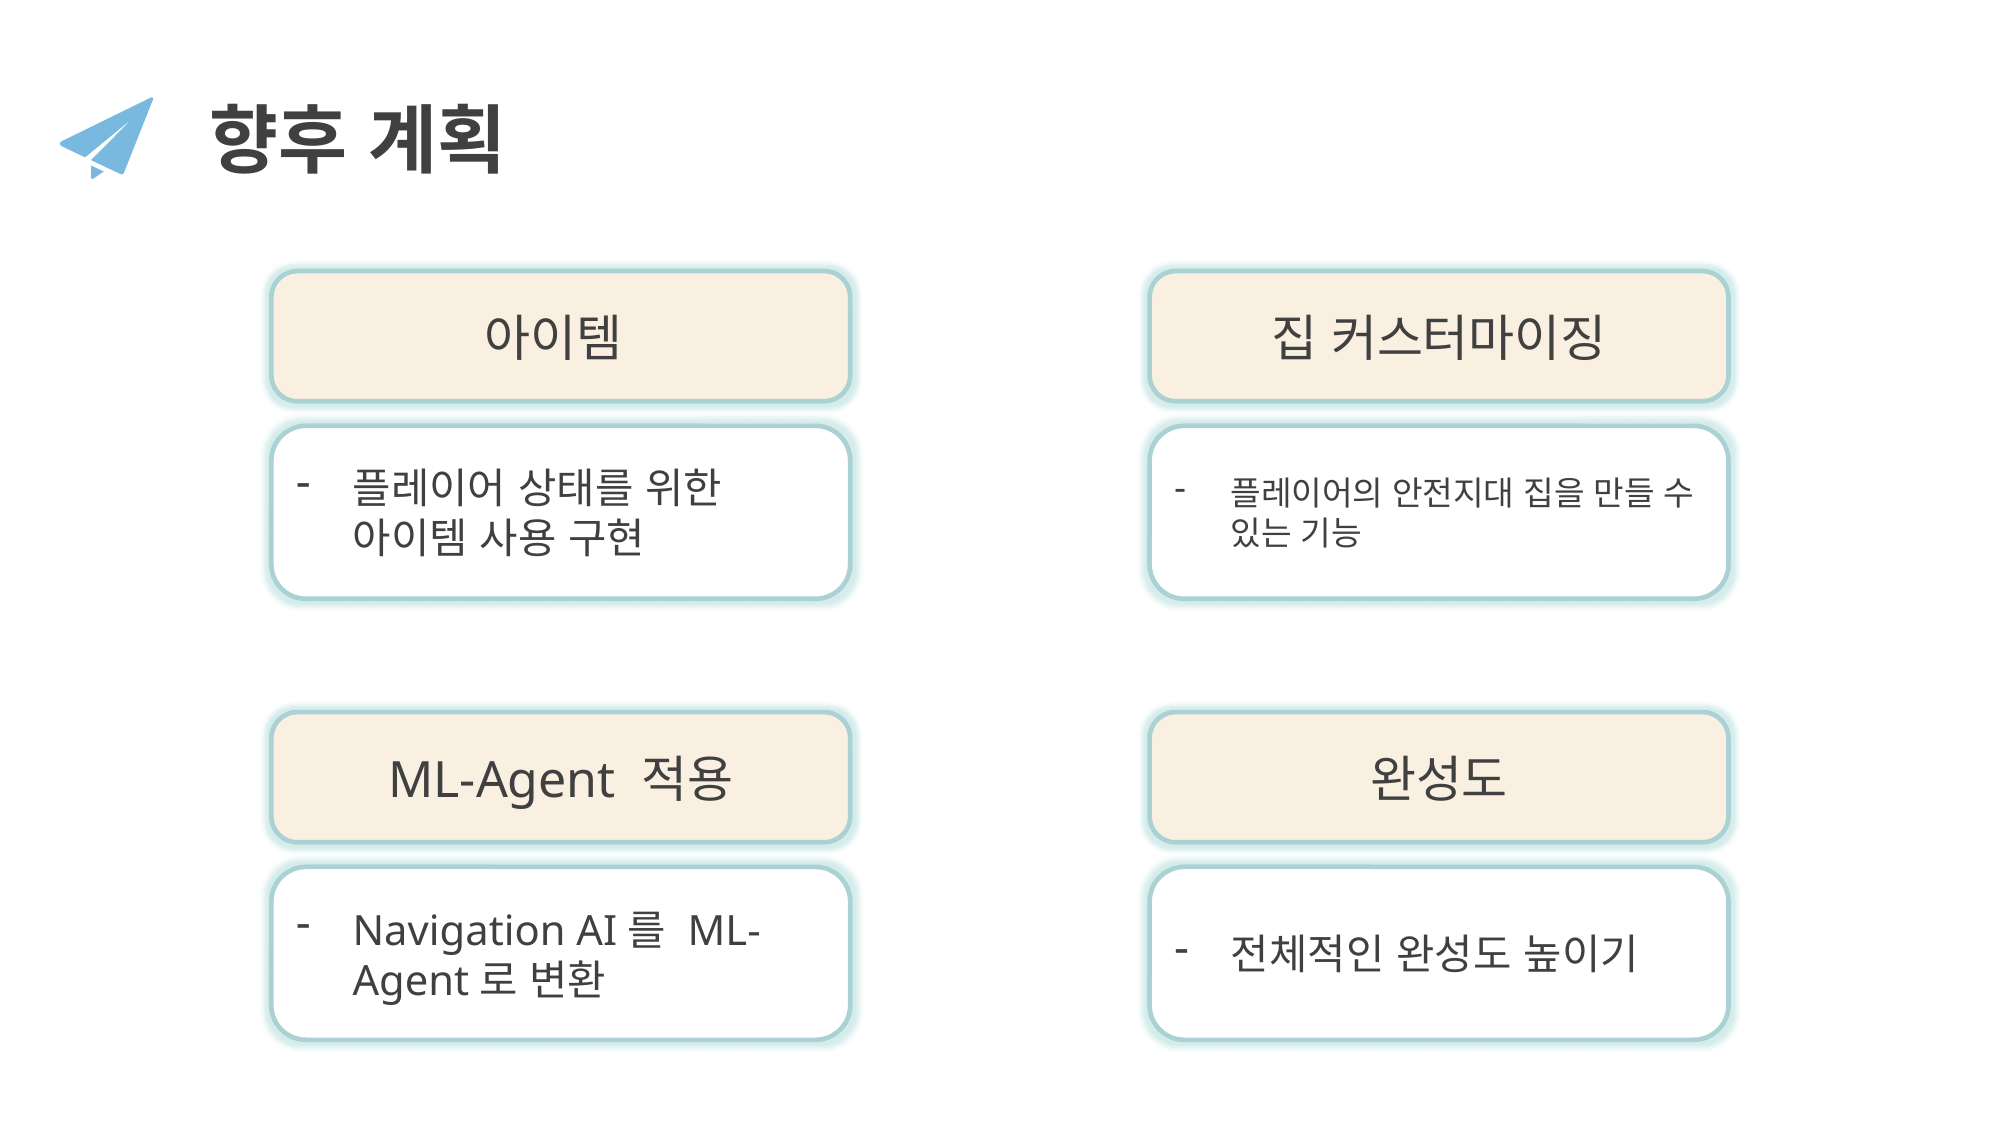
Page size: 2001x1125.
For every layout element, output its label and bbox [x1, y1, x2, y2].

text_box [271, 270, 1729, 1040]
text_box [60, 85, 539, 192]
